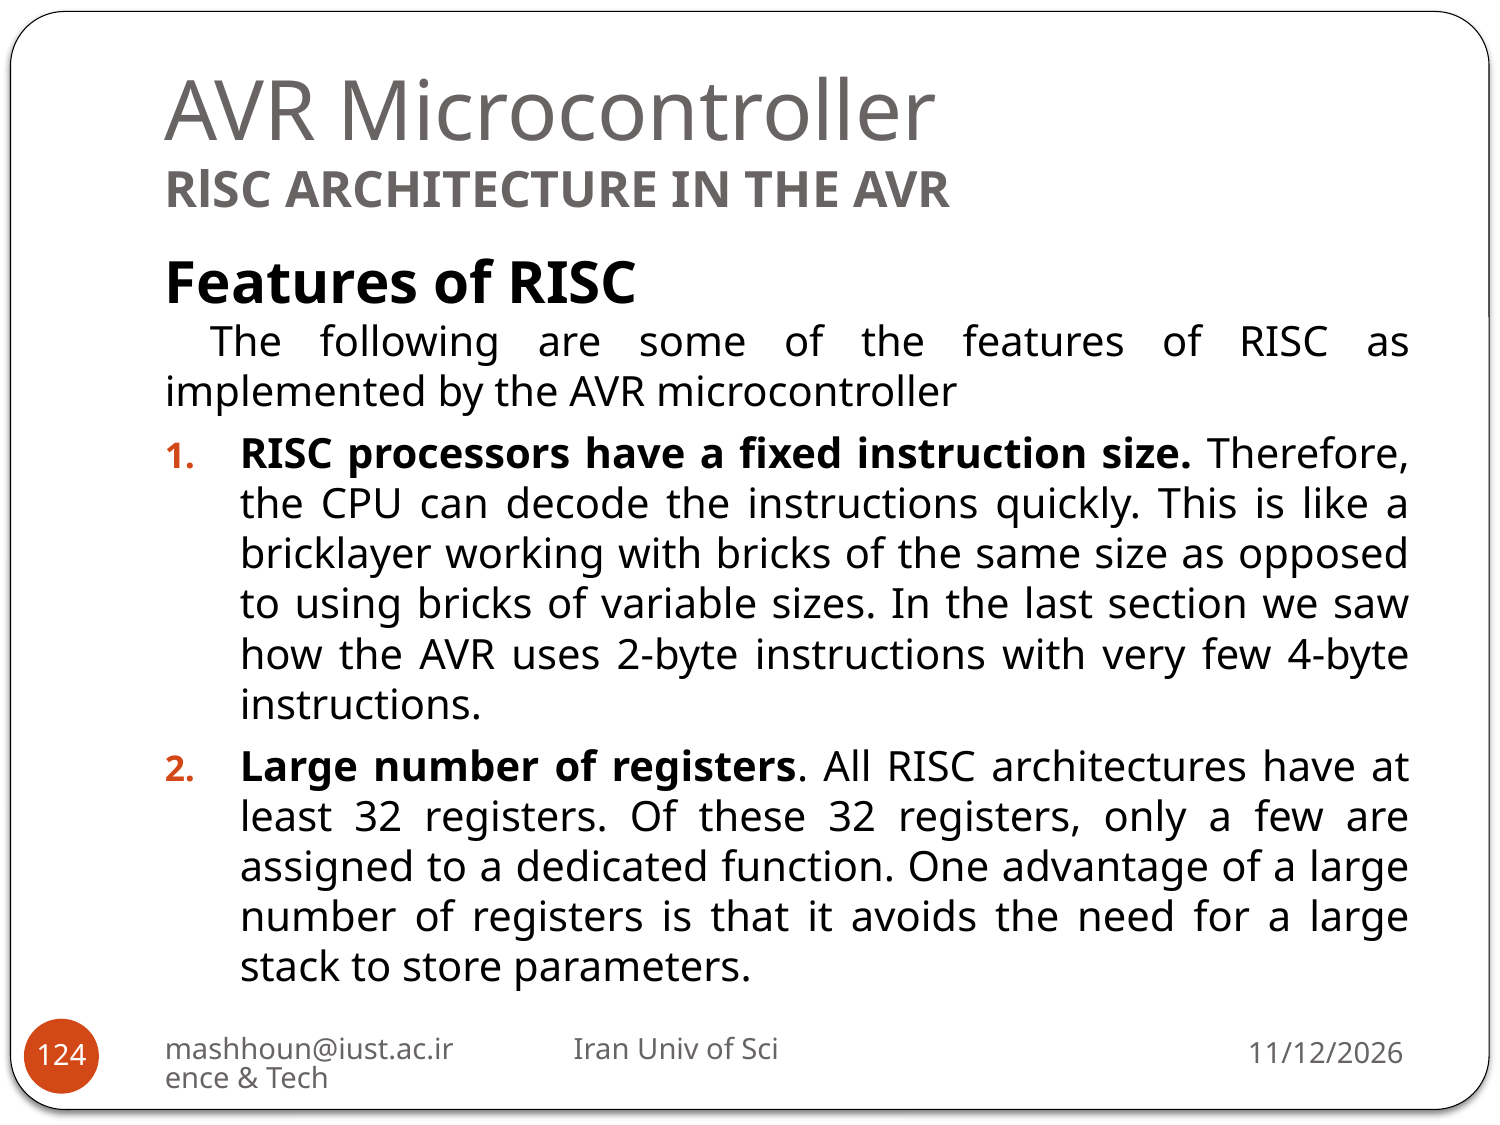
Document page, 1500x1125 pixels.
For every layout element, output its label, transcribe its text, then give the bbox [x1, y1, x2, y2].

footer mashhoun@iust.ac.ir Iran Univ of Science & Tech [150, 1012, 800, 1088]
list Features of RISC The following are some of the features of RISC as implemented by the AVR microcontroller RISC processors have a fixed instruction size. Therefore, the CPU can decode the instructions quickly. This is like a bricklayer working with bricks of the same size as opposed to using bricks of variable sizes. In the last section we saw how the AVR uses 2-byte instructions with very few 4-byte instructions. Large number of registers. All RISC architectures have at least 32 registers. Of these 32 registers, only a few are assigned to a dedicated function. One advantage of a large number of registers is that it avoids the need for a large stack to store parameters. [150, 237, 1425, 1079]
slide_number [1012, 1015, 1419, 1094]
title AVR Microcontroller RlSC ARCHITECTURE IN THE AVR [150, 45, 1425, 233]
slide_number 124 [23, 1018, 99, 1094]
